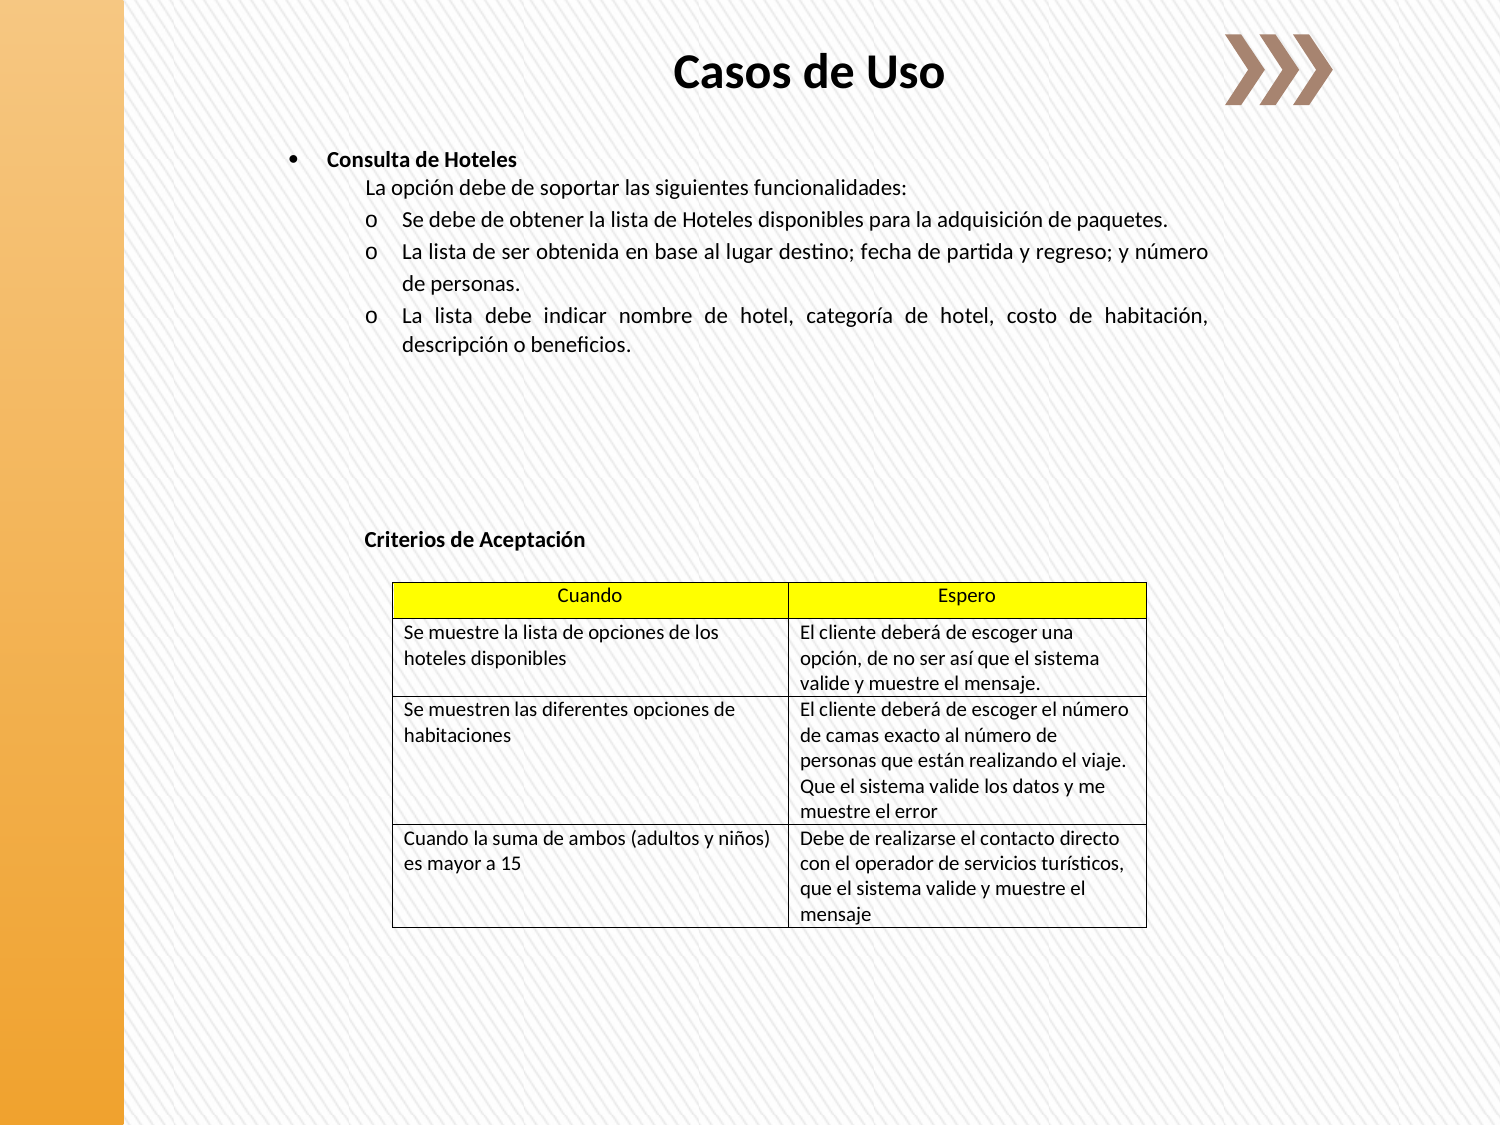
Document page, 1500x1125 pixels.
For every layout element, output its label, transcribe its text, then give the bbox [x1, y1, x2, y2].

picture [277, 143, 1223, 981]
text_box Casos de Uso [658, 30, 962, 106]
